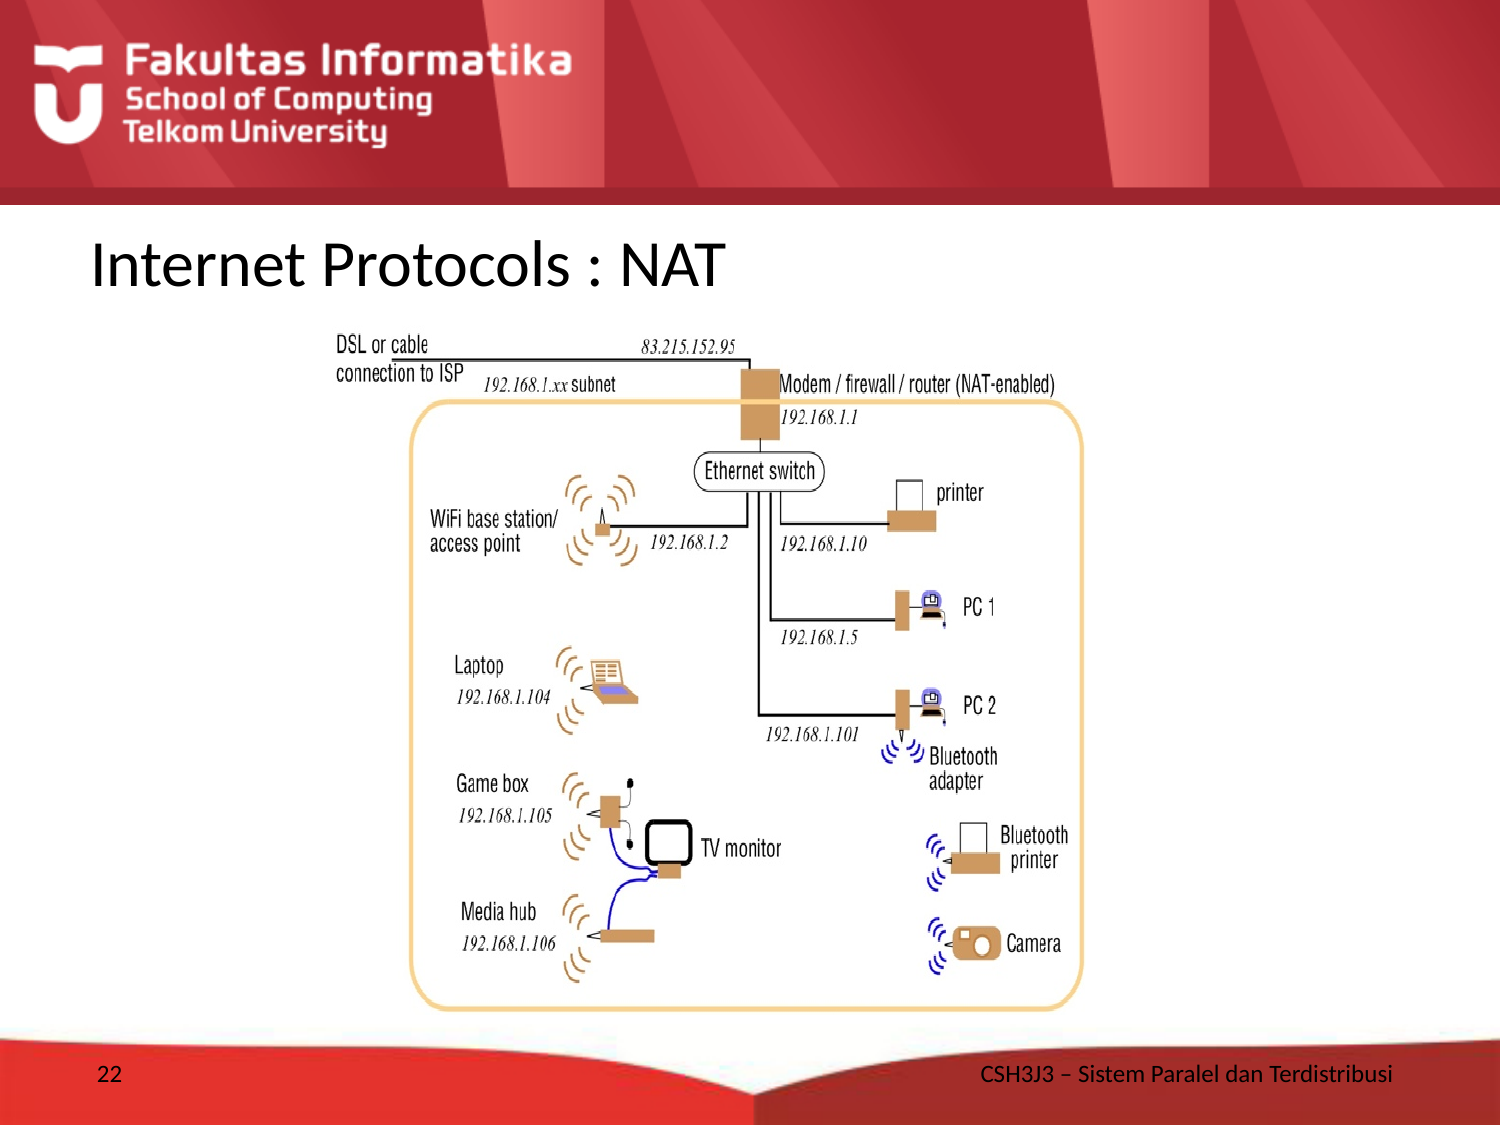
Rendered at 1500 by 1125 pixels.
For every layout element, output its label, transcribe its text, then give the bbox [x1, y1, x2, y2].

picture [0, 1024, 1500, 1125]
slide_number 22 [75, 1042, 138, 1103]
title Internet Protocols : NAT [75, 212, 1425, 308]
footer CSH3J3 – Sistem Paralel dan Terdistribusi [950, 1042, 1425, 1103]
picture [332, 324, 1111, 1016]
picture [0, 0, 1500, 205]
